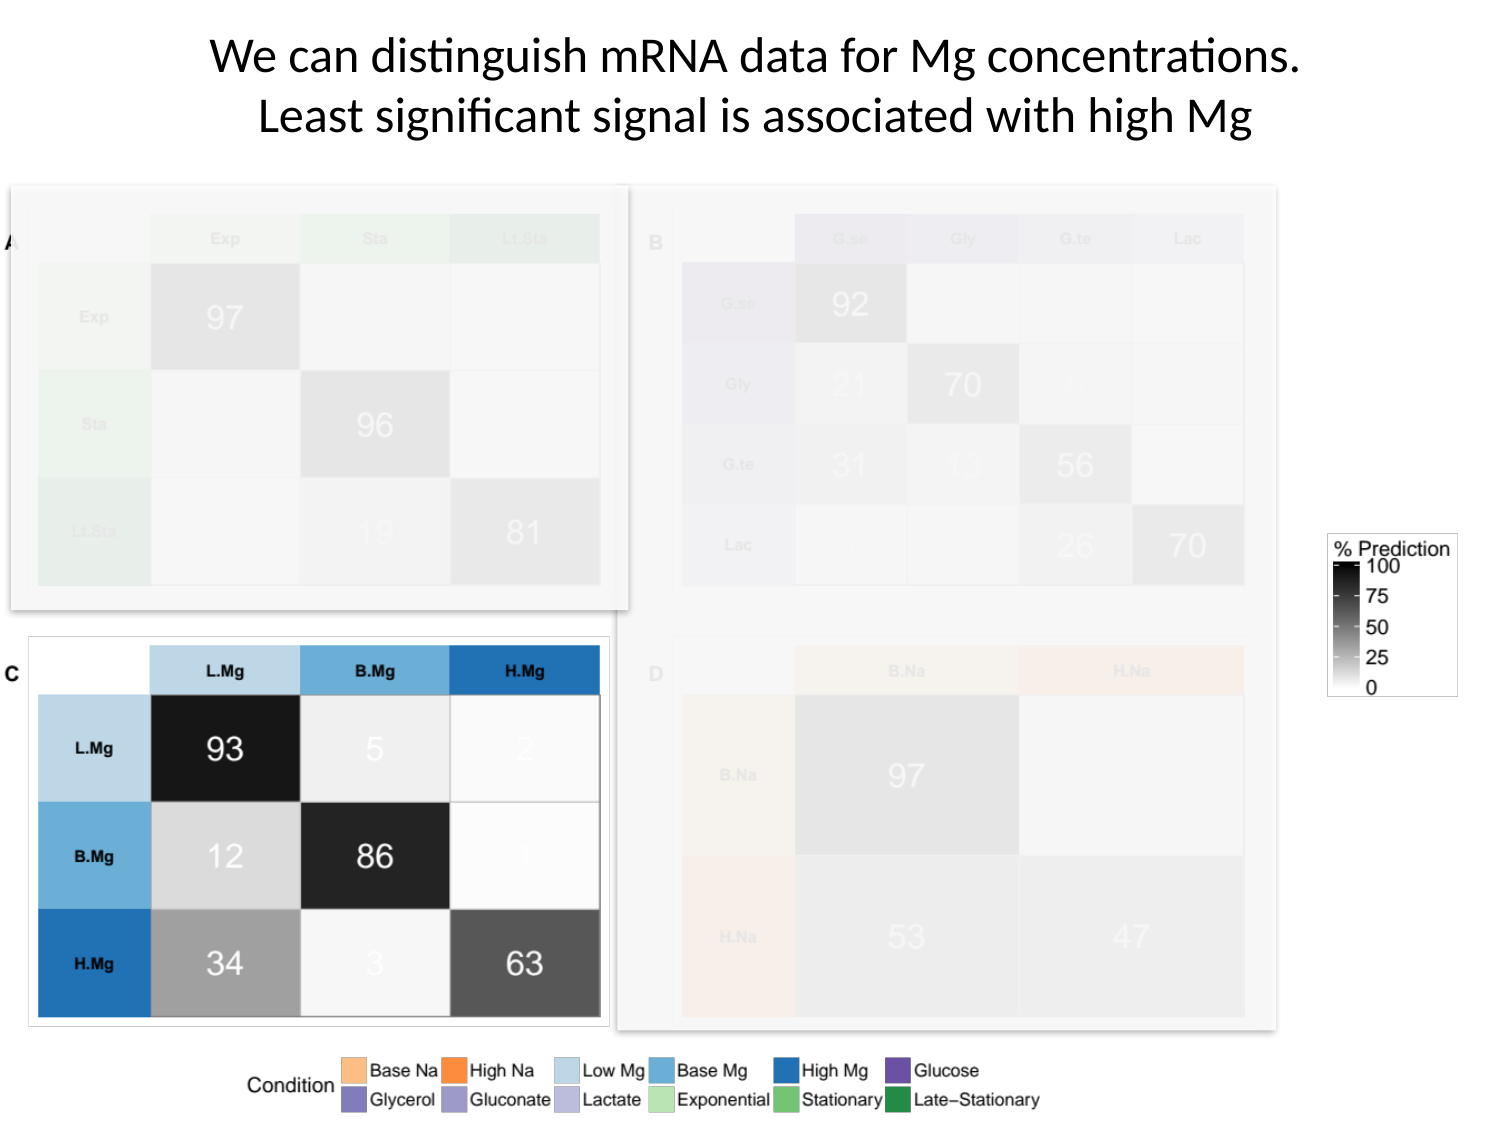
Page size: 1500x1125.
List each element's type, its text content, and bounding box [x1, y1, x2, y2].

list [0, 185, 1500, 1125]
title We can distinguish mRNA data for Mg concentrations. Least significant signal is associated with high Mg [11, 15, 1500, 151]
